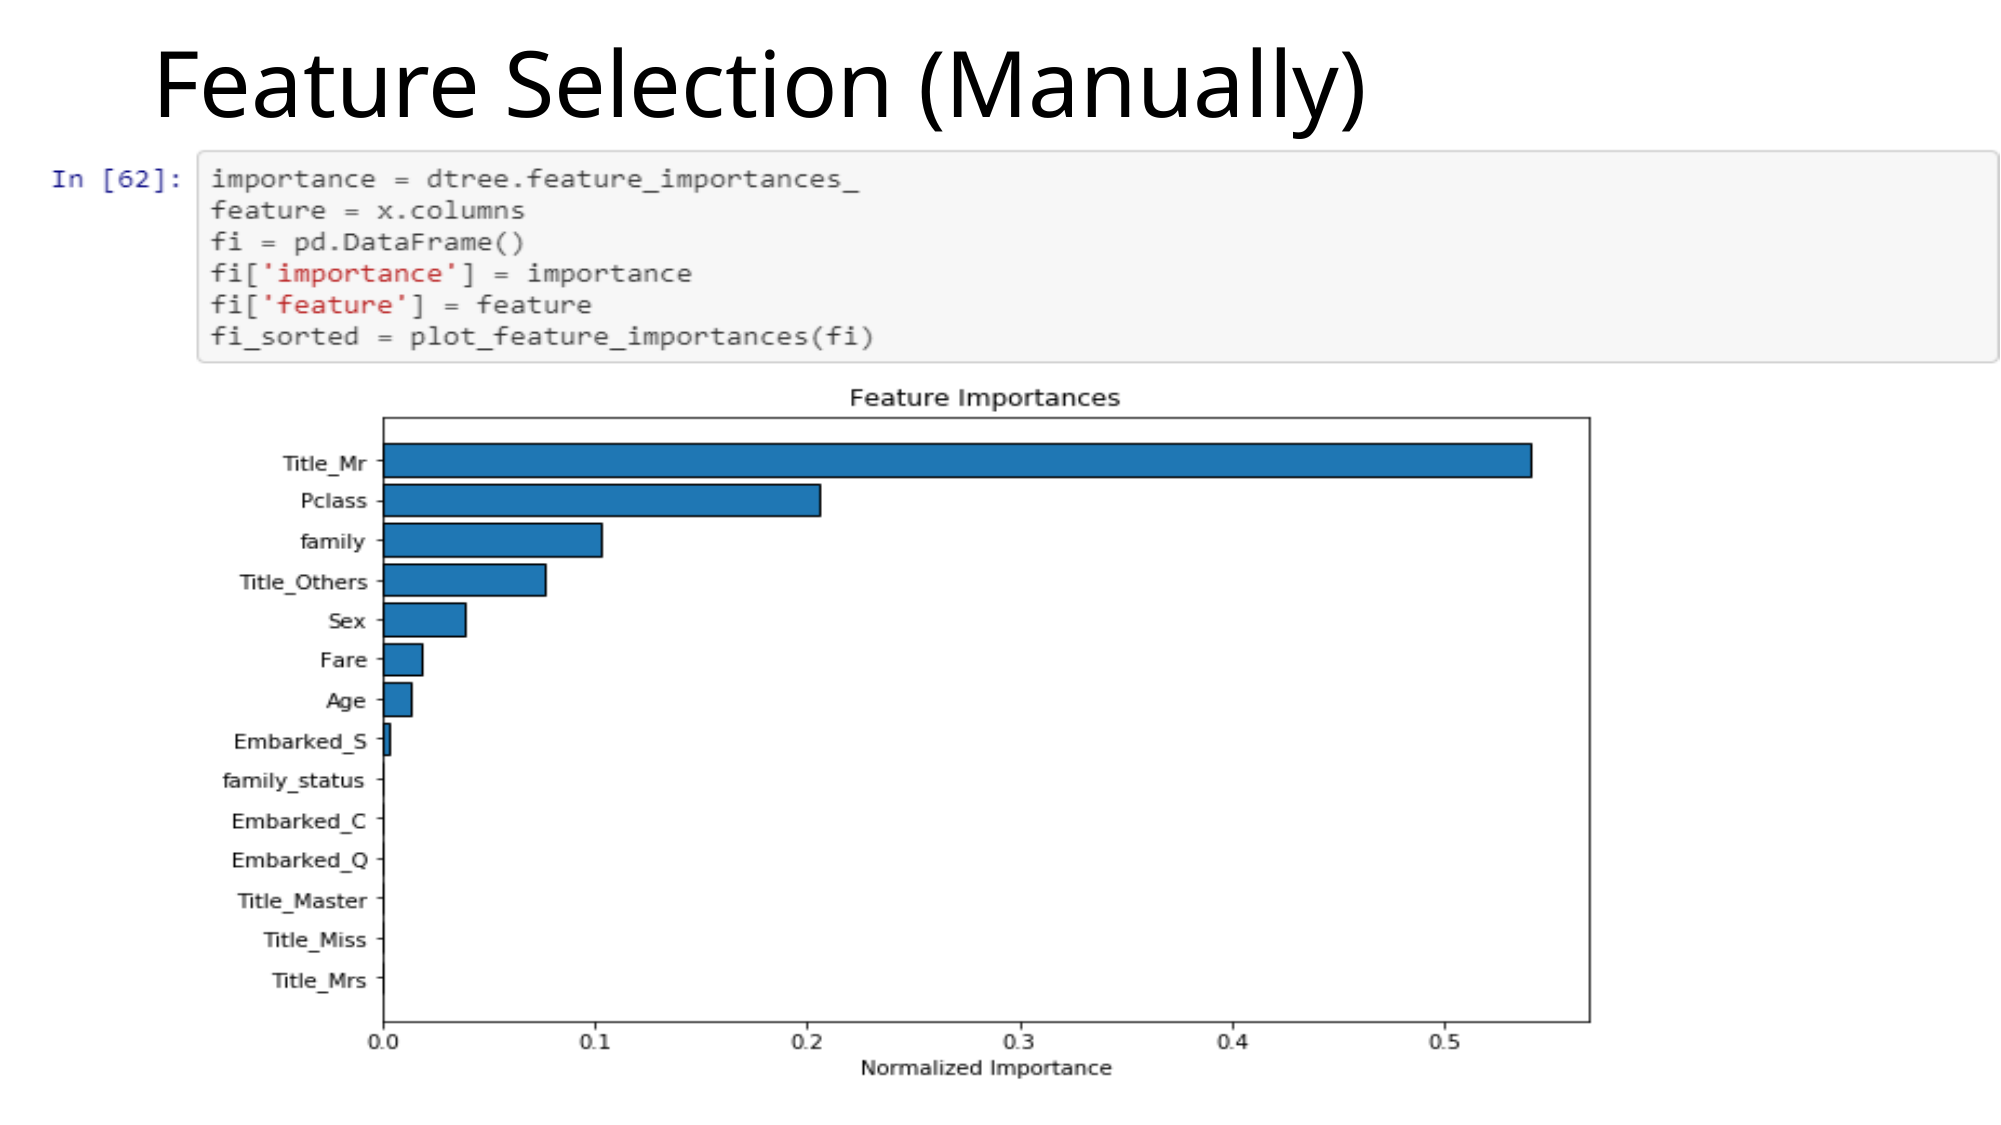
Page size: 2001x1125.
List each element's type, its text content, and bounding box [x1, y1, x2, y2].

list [7, 145, 2000, 1105]
title Feature Selection (Manually) [137, 0, 1863, 145]
